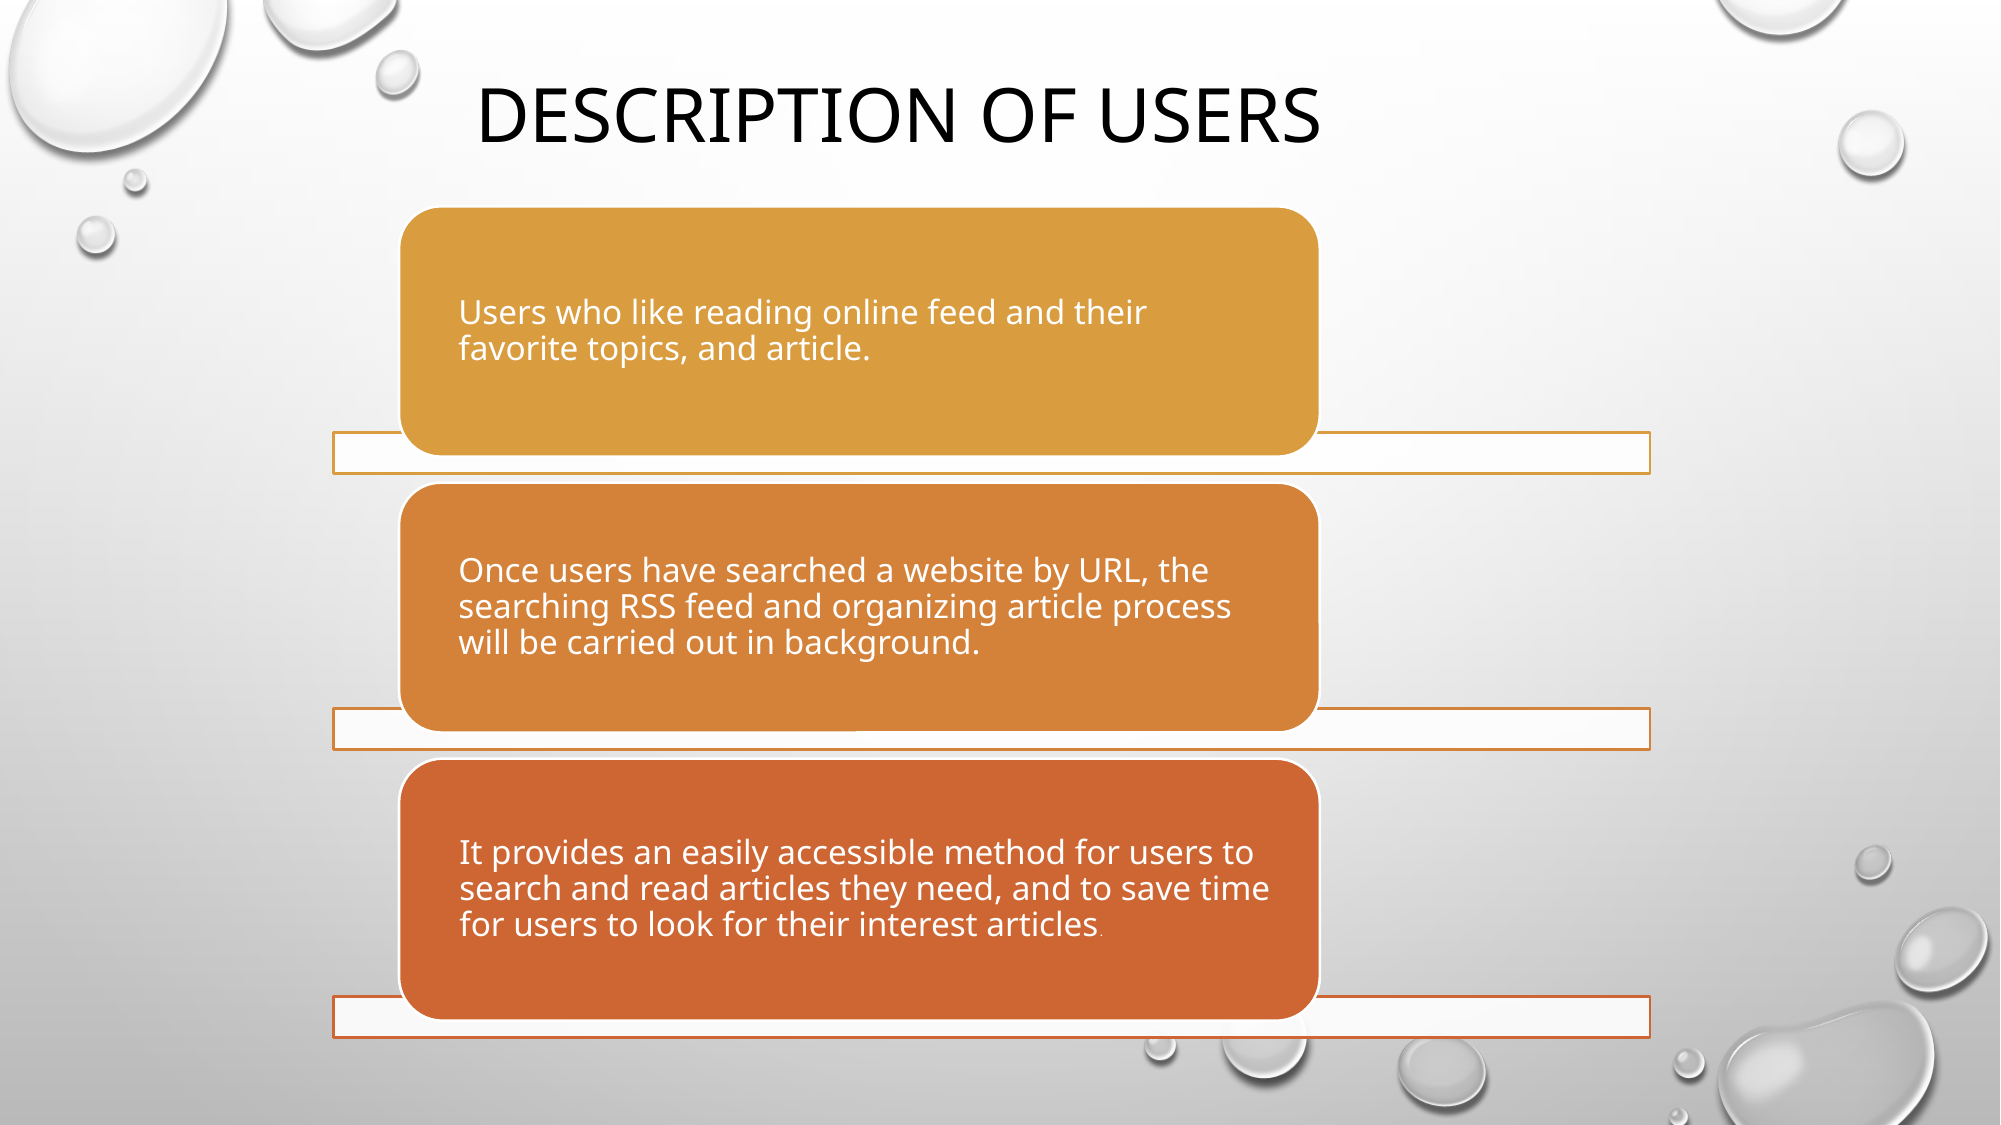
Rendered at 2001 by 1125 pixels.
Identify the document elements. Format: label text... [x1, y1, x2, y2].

title Description of Users [36, 9, 1762, 227]
picture [0, 0, 2000, 1125]
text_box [332, 205, 1651, 1039]
